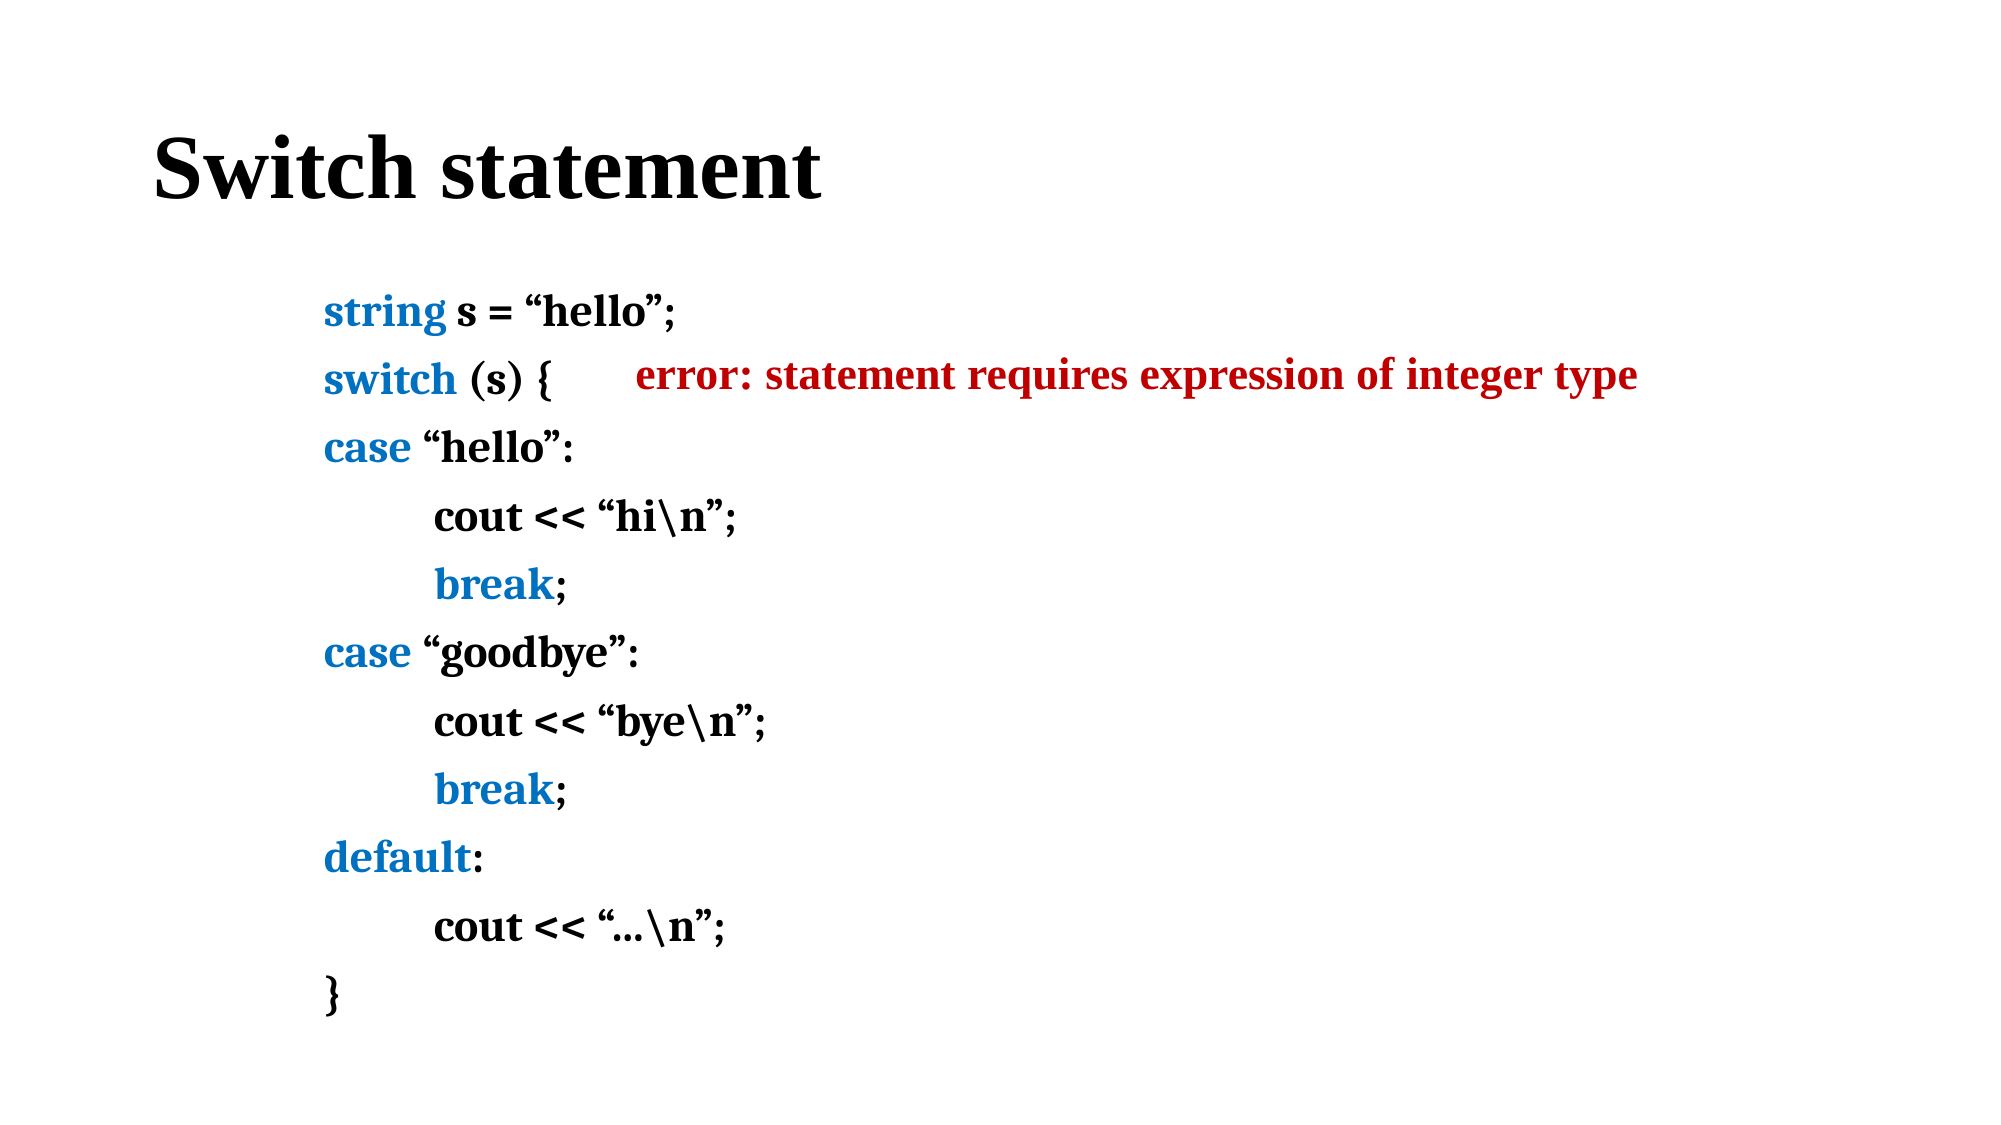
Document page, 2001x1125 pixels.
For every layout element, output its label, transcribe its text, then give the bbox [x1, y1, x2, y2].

title Switch statement [137, 59, 1863, 278]
text_box string s = “hello”; switch (s) { case “hello”: cout << “hi\n”; break; case “goodbye”: cout << “bye\n”; break; default: cout << “…\n”; } [309, 259, 1121, 1027]
text_box error: statement requires expression of integer type [620, 335, 1697, 406]
